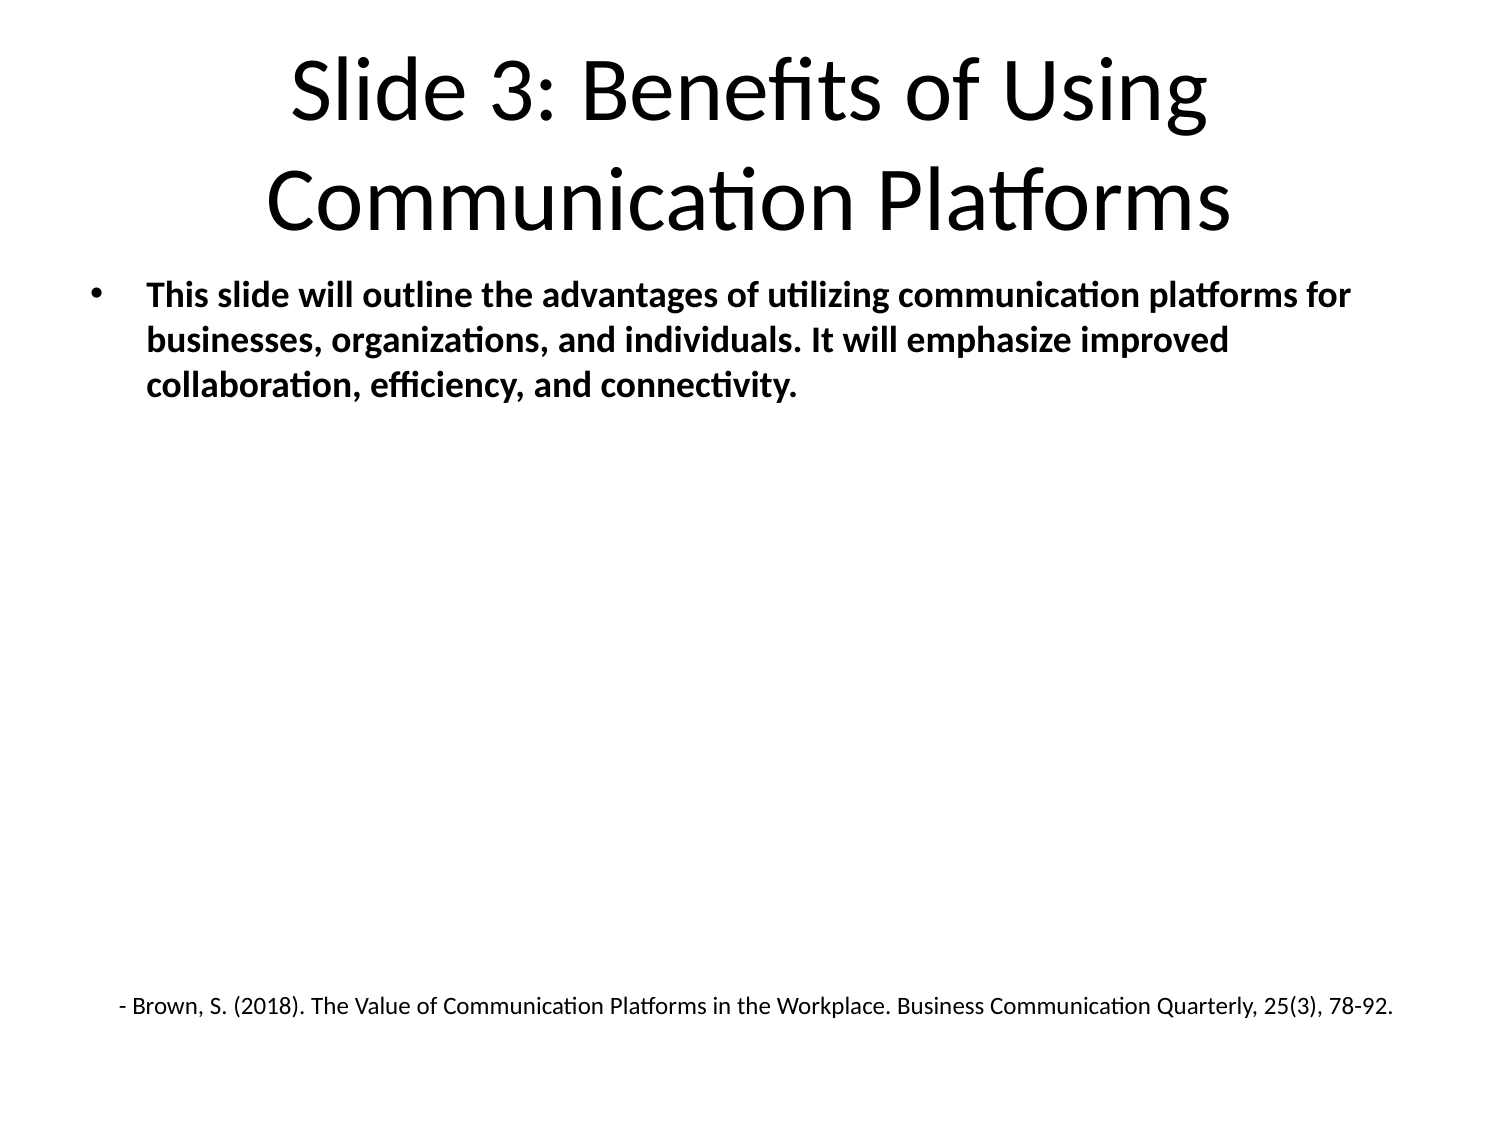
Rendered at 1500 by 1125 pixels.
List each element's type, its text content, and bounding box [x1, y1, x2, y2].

title Slide 3: Benefits of Using Communication Platforms [75, 45, 1425, 233]
list This slide will outline the advantages of utilizing communication platforms for businesses, organizations, and individuals. It will emphasize improved collaboration, efficiency, and connectivity. [75, 262, 1425, 1005]
text_box - Brown, S. (2018). The Value of Communication Platforms in the Workplace. Business Communication Quarterly, 25(3), 78-92. [104, 937, 1500, 1028]
